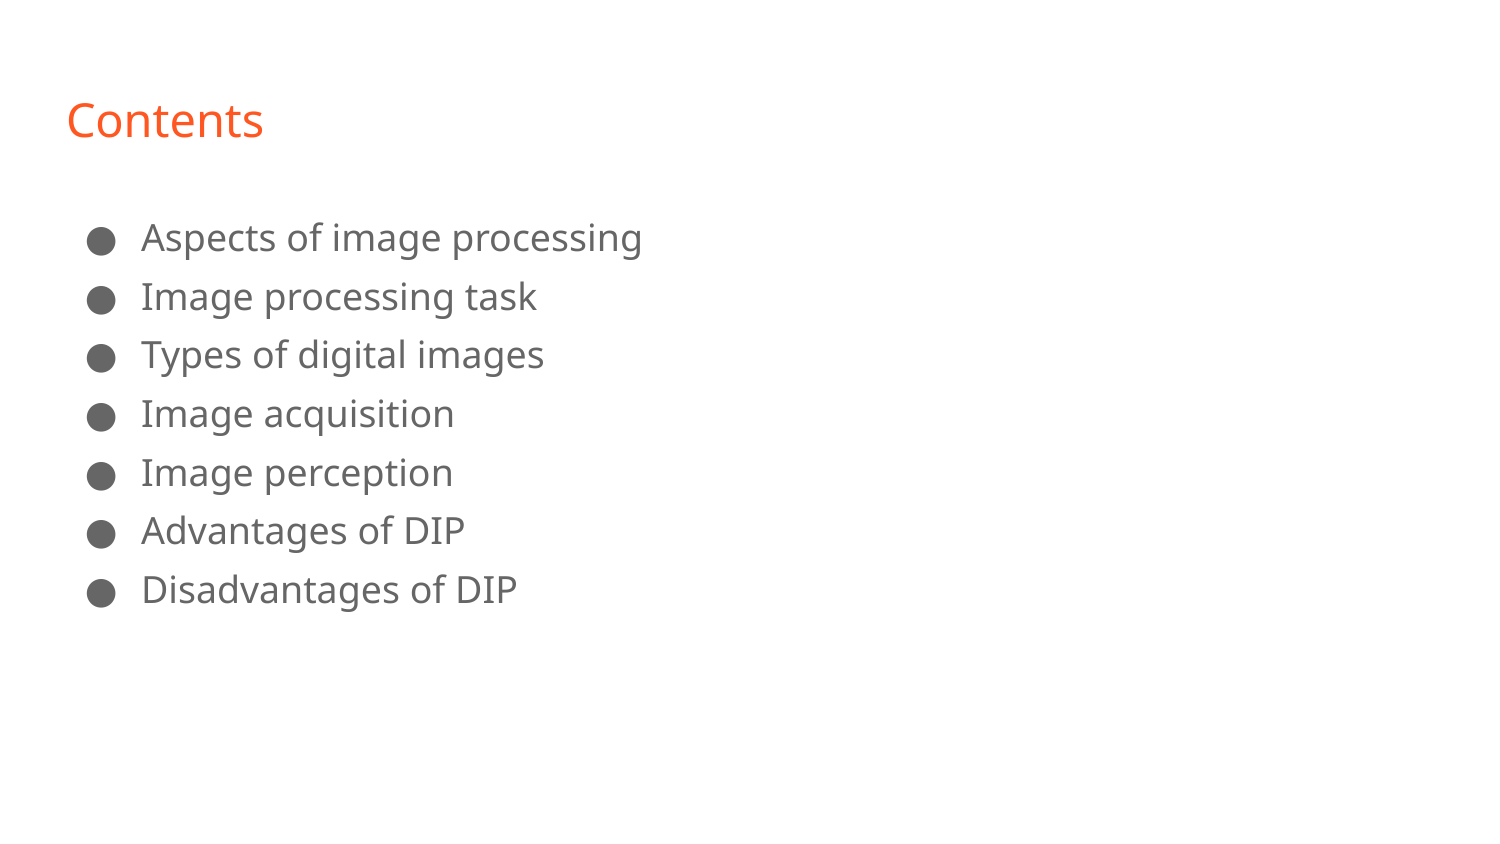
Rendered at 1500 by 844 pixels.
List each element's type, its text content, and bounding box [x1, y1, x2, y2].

list Aspects of image processing Image processing task Types of digital images Image acquisition Image perception Advantages of DIP Disadvantages of DIP [51, 189, 1449, 750]
title Contents [51, 72, 1449, 167]
